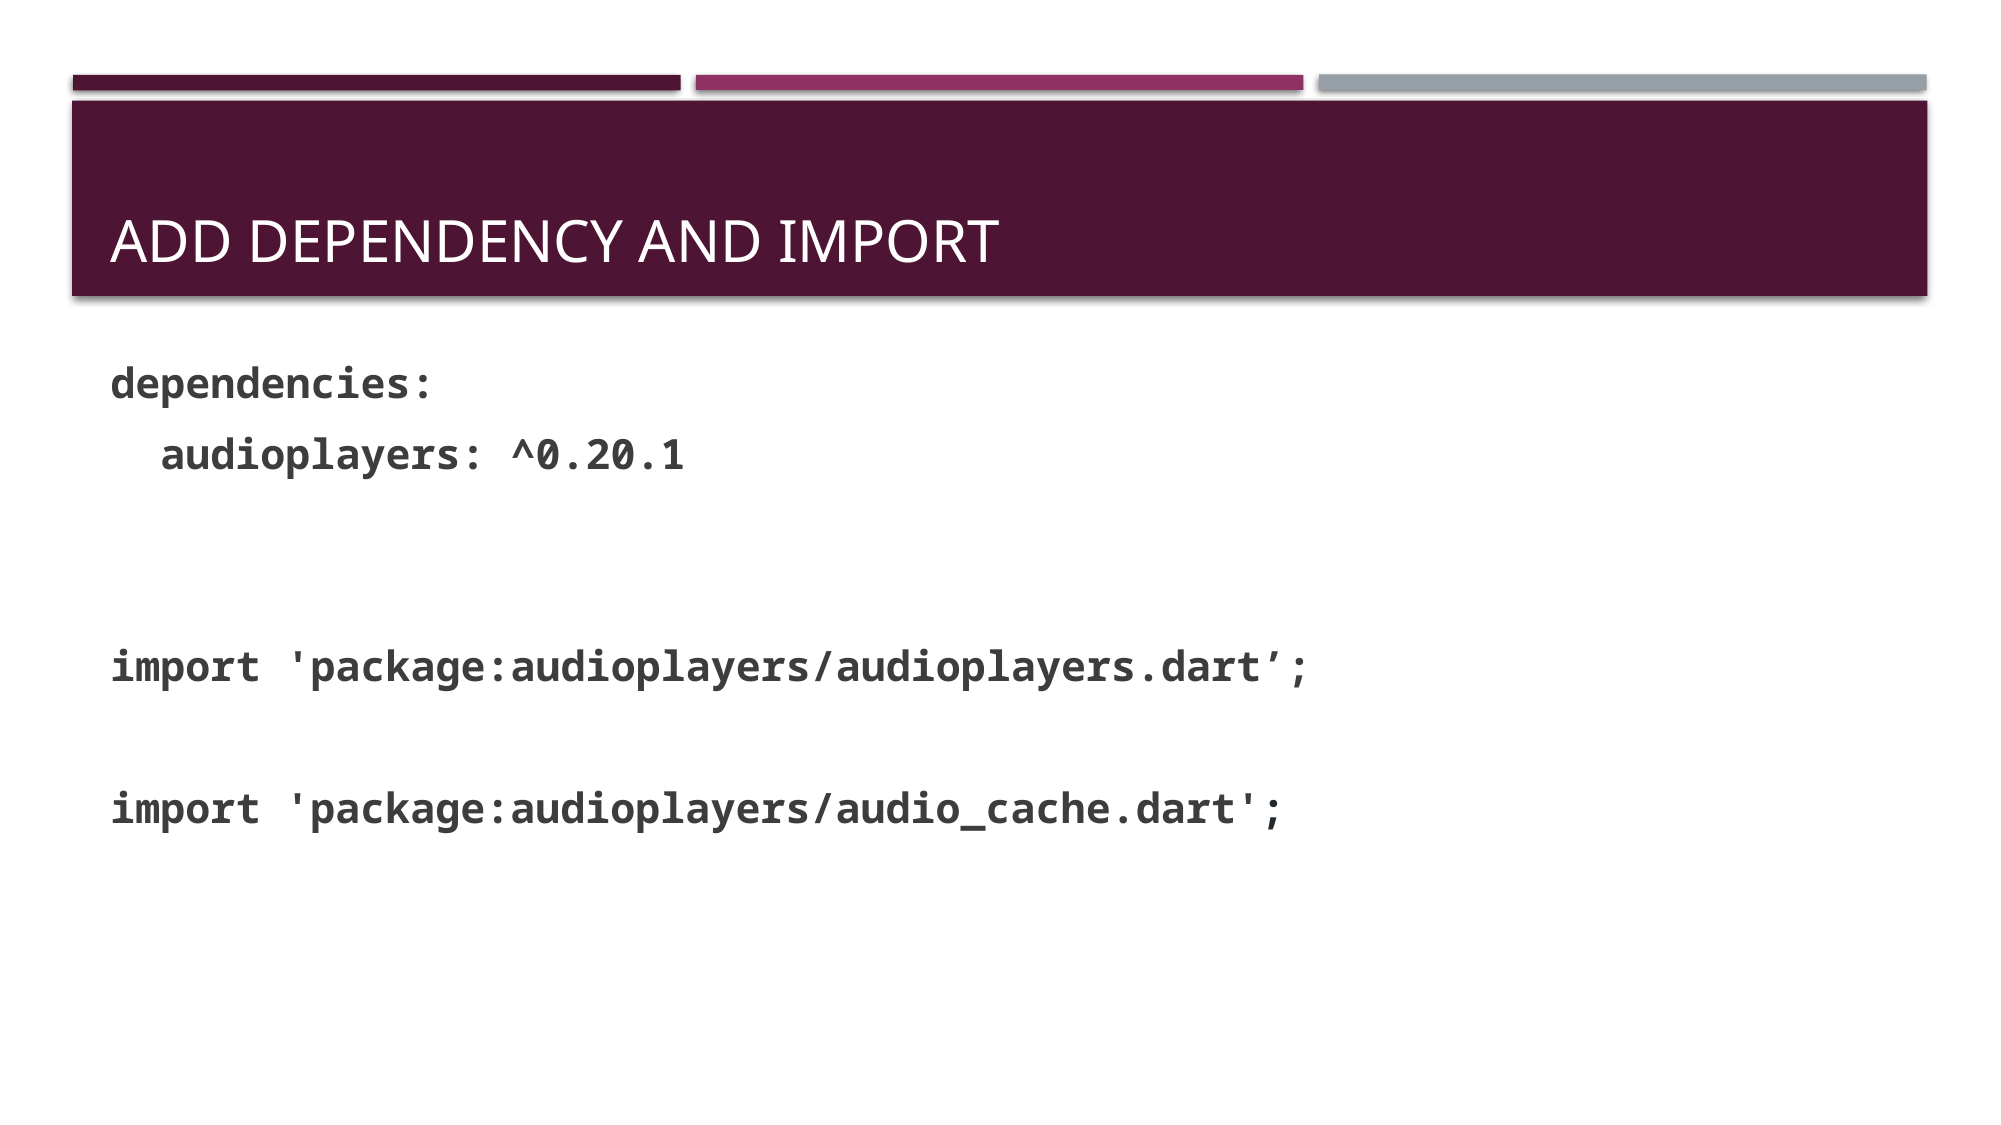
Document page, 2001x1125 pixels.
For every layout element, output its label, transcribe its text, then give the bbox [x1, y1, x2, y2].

list dependencies: audioplayers: ^0.20.1 import 'package:audioplayers/audioplayers.dart’; import 'package:audioplayers/audio_cache.dart'; [95, 357, 1905, 962]
title Add dependency and import [95, 115, 1905, 282]
